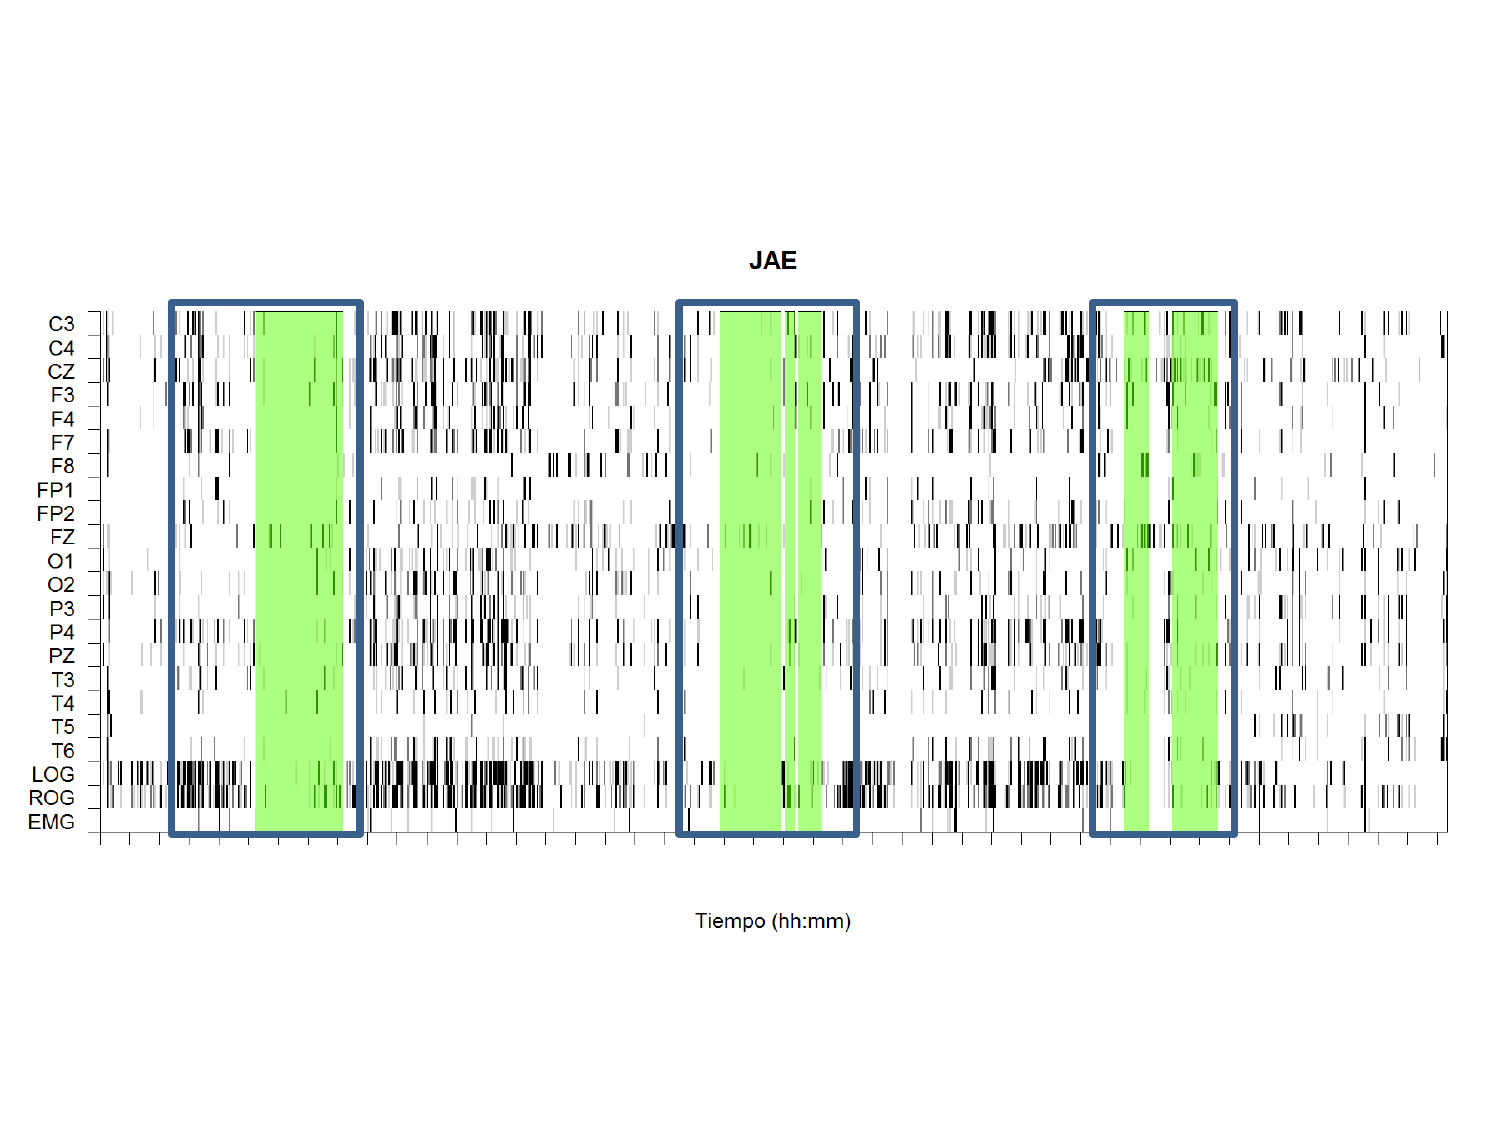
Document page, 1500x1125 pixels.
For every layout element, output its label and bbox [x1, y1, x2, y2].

picture [0, 207, 1500, 960]
